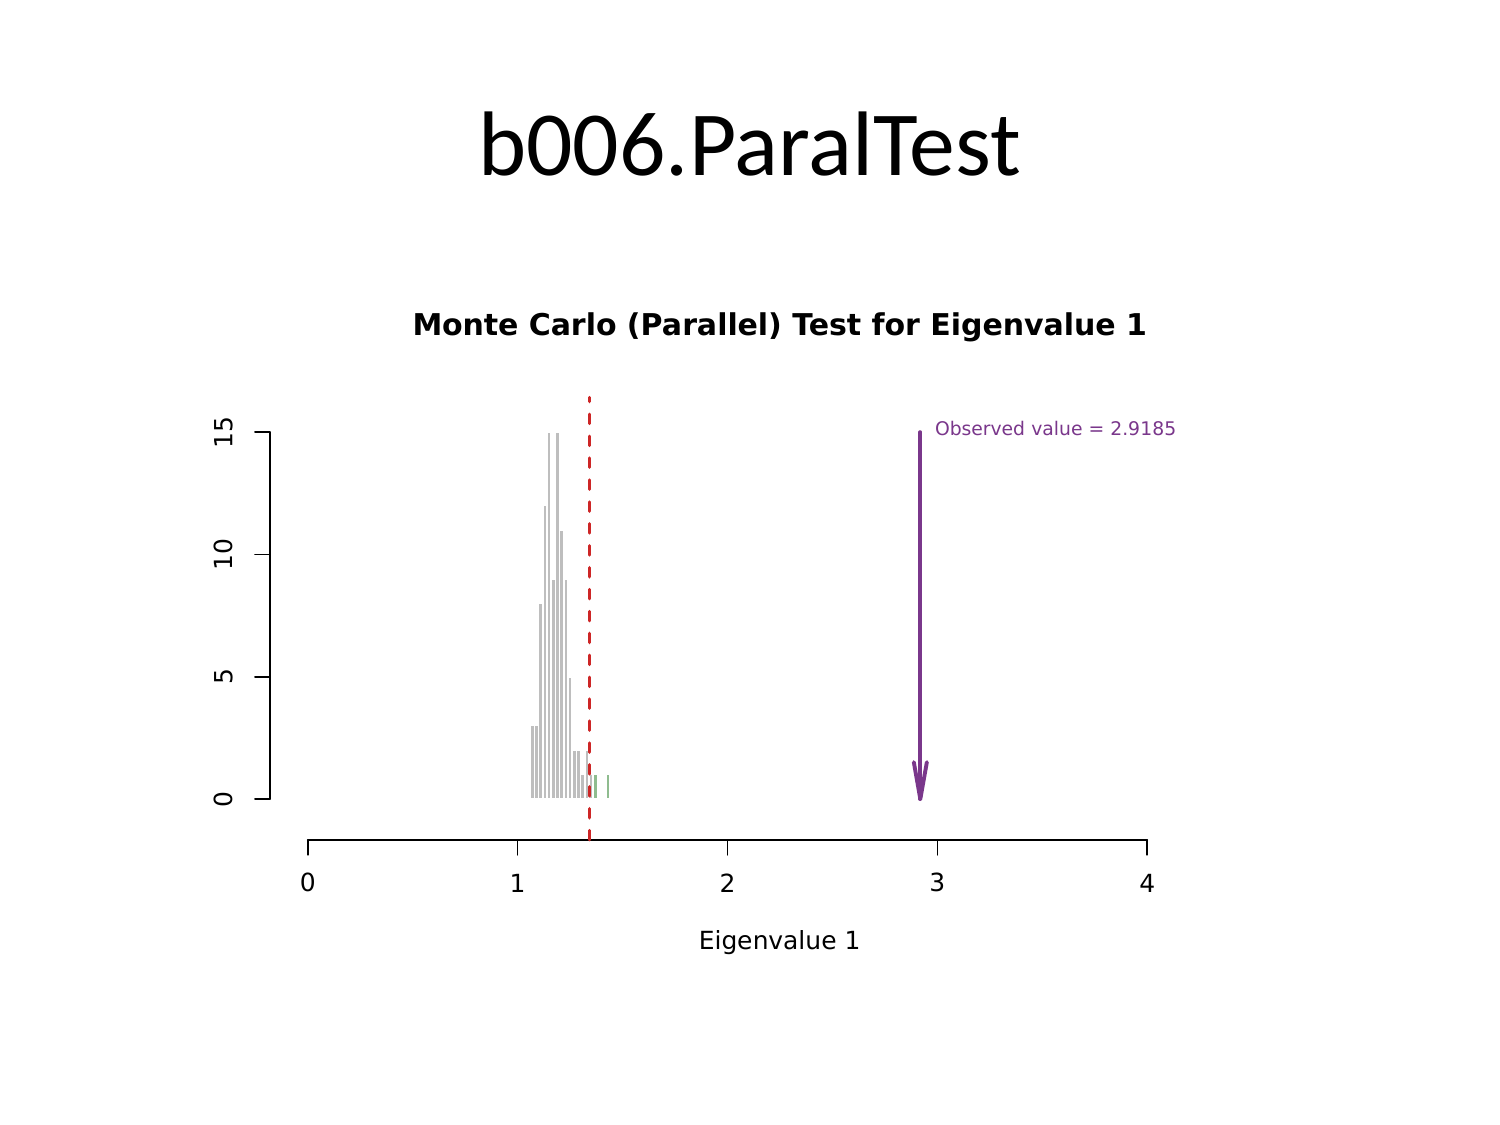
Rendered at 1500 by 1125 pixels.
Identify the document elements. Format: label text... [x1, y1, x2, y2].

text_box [74, 262, 1426, 1006]
title b006.ParalTest [75, 45, 1425, 233]
